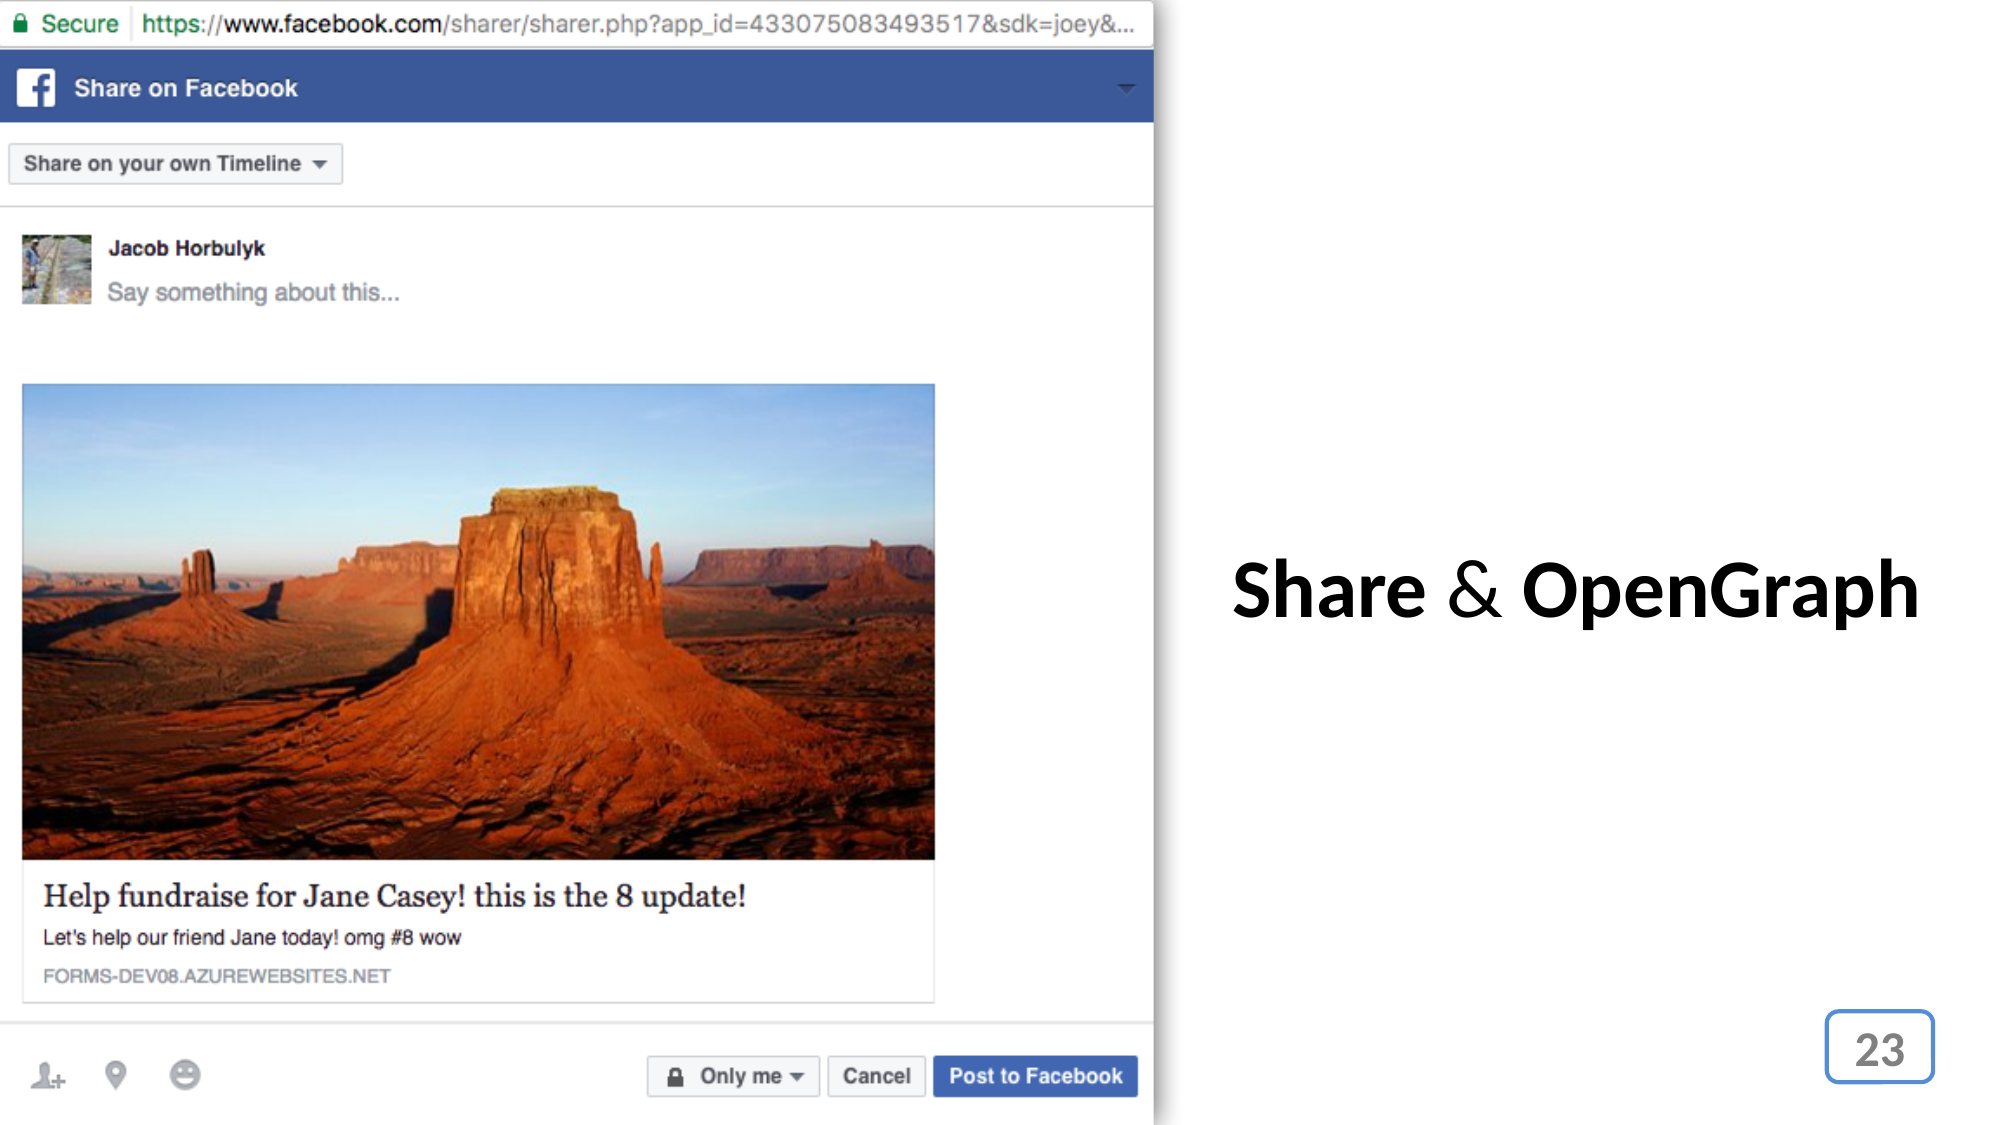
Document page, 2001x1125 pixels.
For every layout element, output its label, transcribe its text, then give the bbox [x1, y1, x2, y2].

text_box Share & OpenGraph [1177, 527, 2000, 642]
picture [0, 0, 1154, 1125]
text_box 23 [1824, 1009, 1936, 1085]
